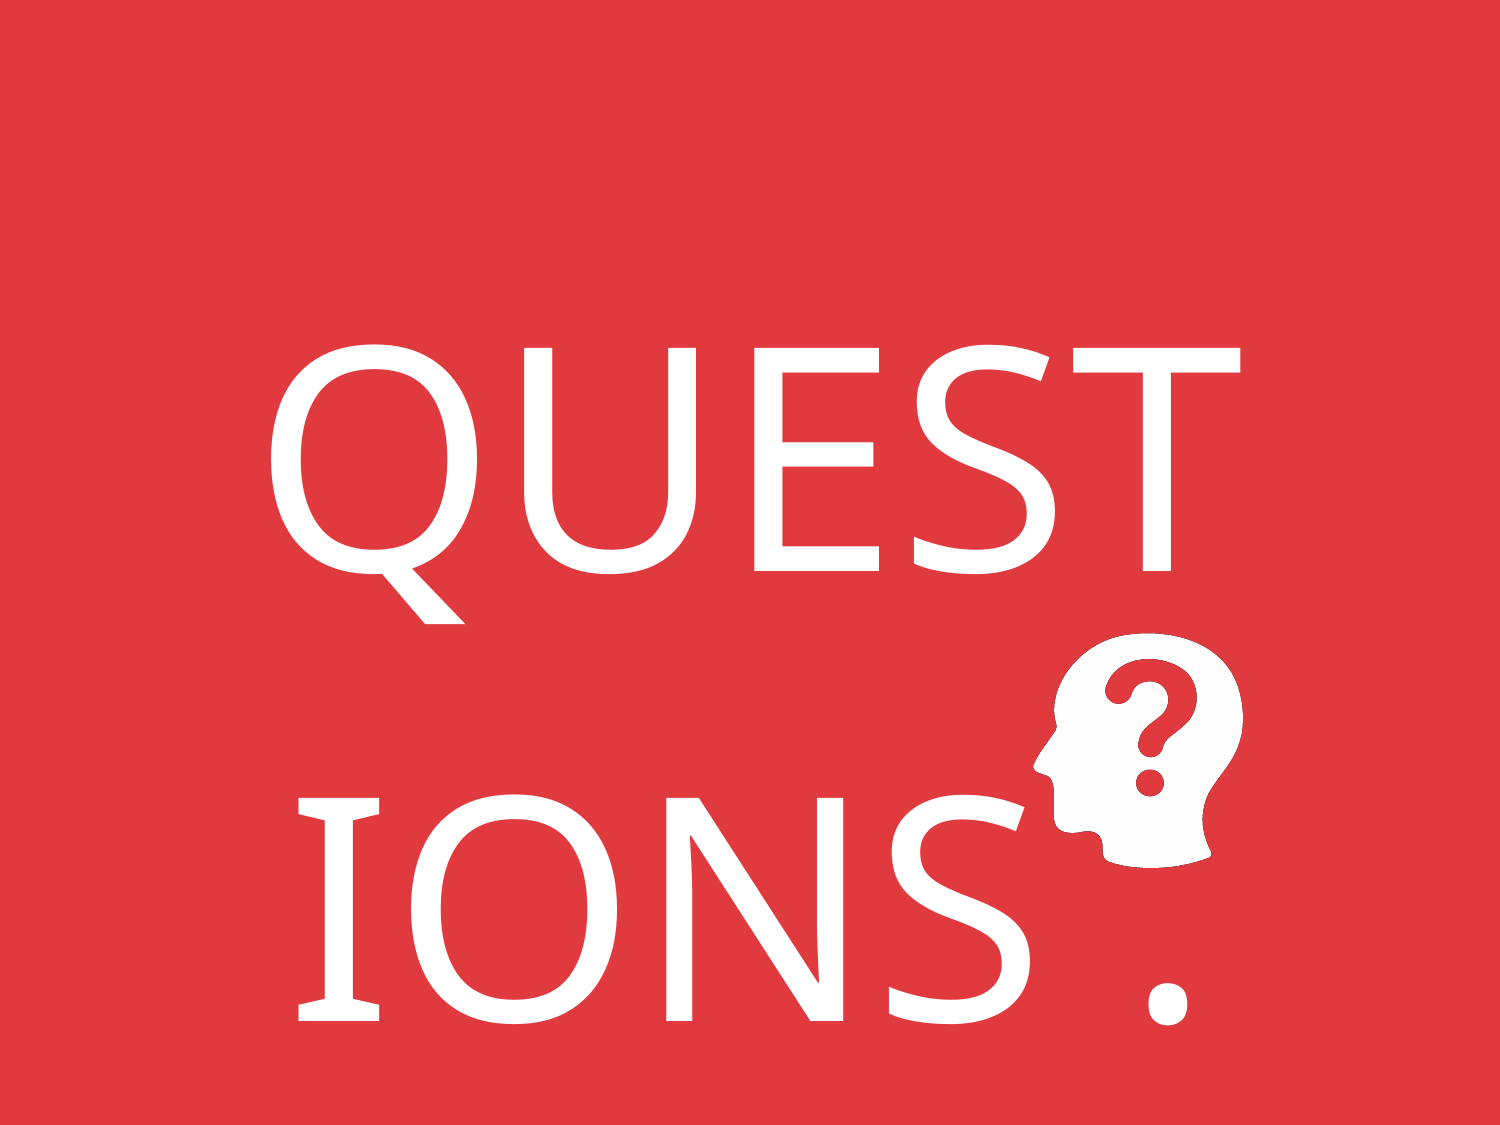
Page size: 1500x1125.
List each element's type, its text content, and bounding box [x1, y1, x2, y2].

picture [1033, 632, 1244, 868]
text_box QUEST IONS . [0, 176, 1500, 949]
